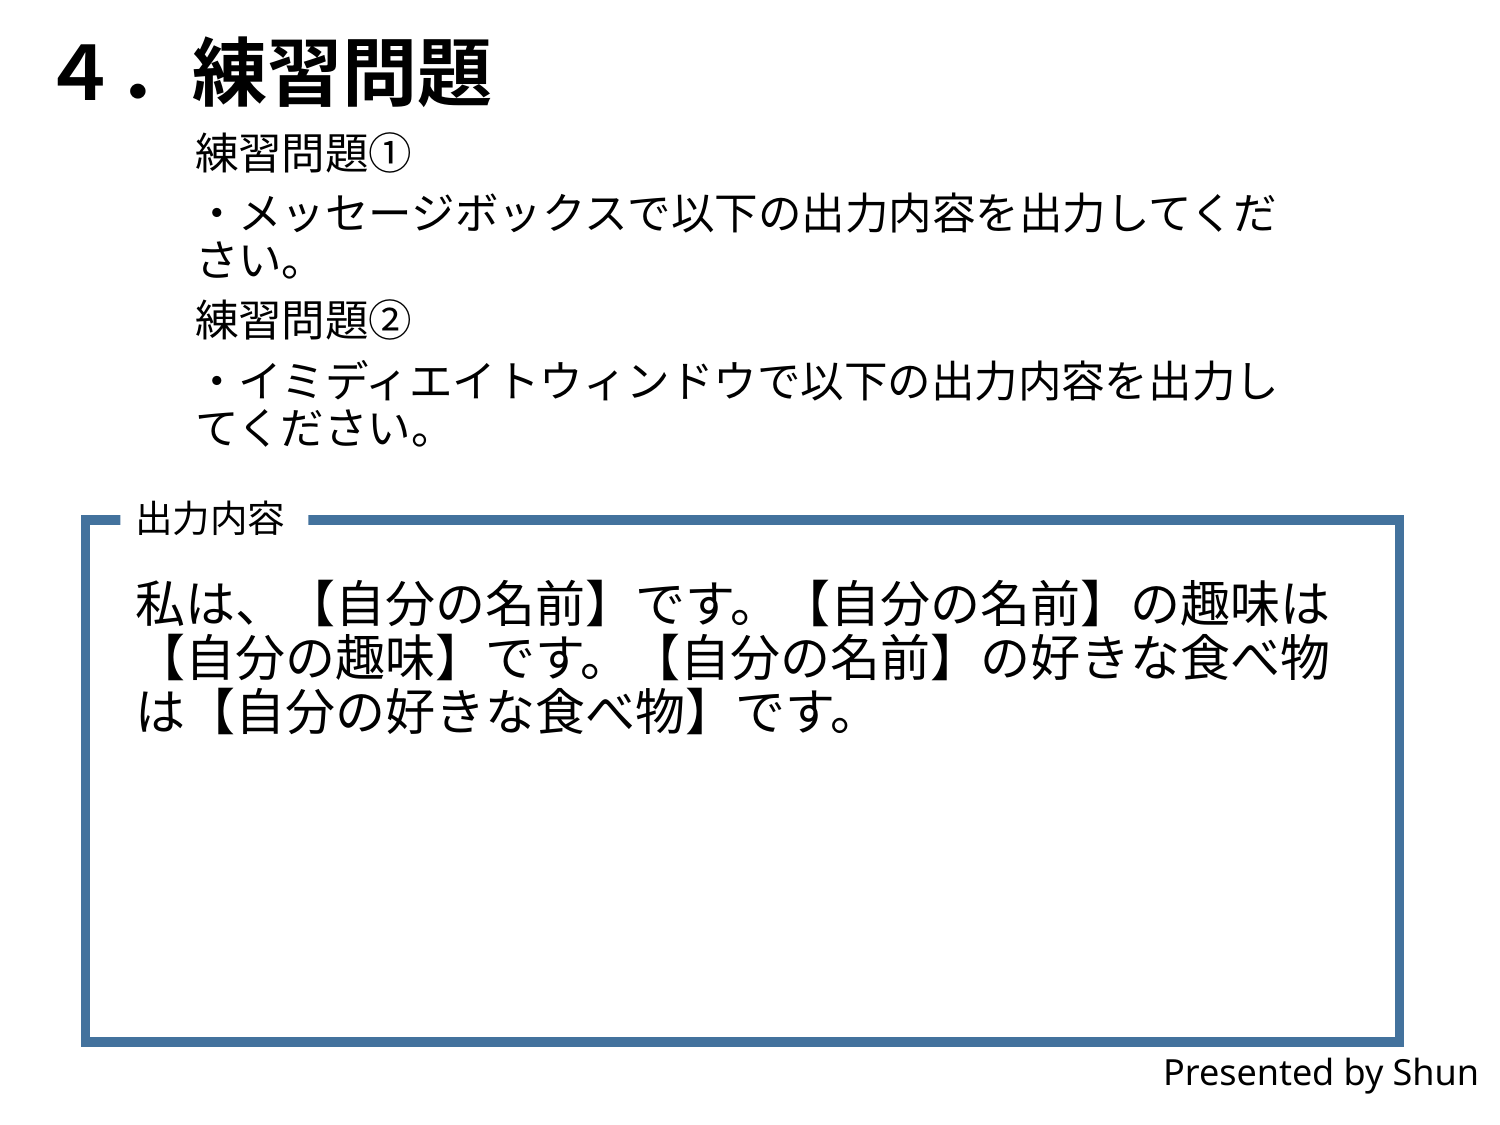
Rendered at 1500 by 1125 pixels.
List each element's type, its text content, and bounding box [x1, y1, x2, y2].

text_box 私は、【自分の名前】です。【自分の名前】の趣味は【自分の趣味】です。【自分の名前】の好きな食べ物は【自分の好きな食べ物】です。 [120, 571, 1376, 1021]
text_box Presented by Shun [1142, 1047, 1500, 1125]
text_box 出力内容 [120, 487, 309, 548]
text_box ４．練習問題 [27, 25, 1215, 125]
subtitle 練習問題① ・メッセージボックスで以下の出力内容を出力してください。 練習問題② ・イミディエイトウィンドウで以下の出力内容を出力してください。 [180, 124, 1305, 465]
text_box [84, 519, 1400, 1043]
